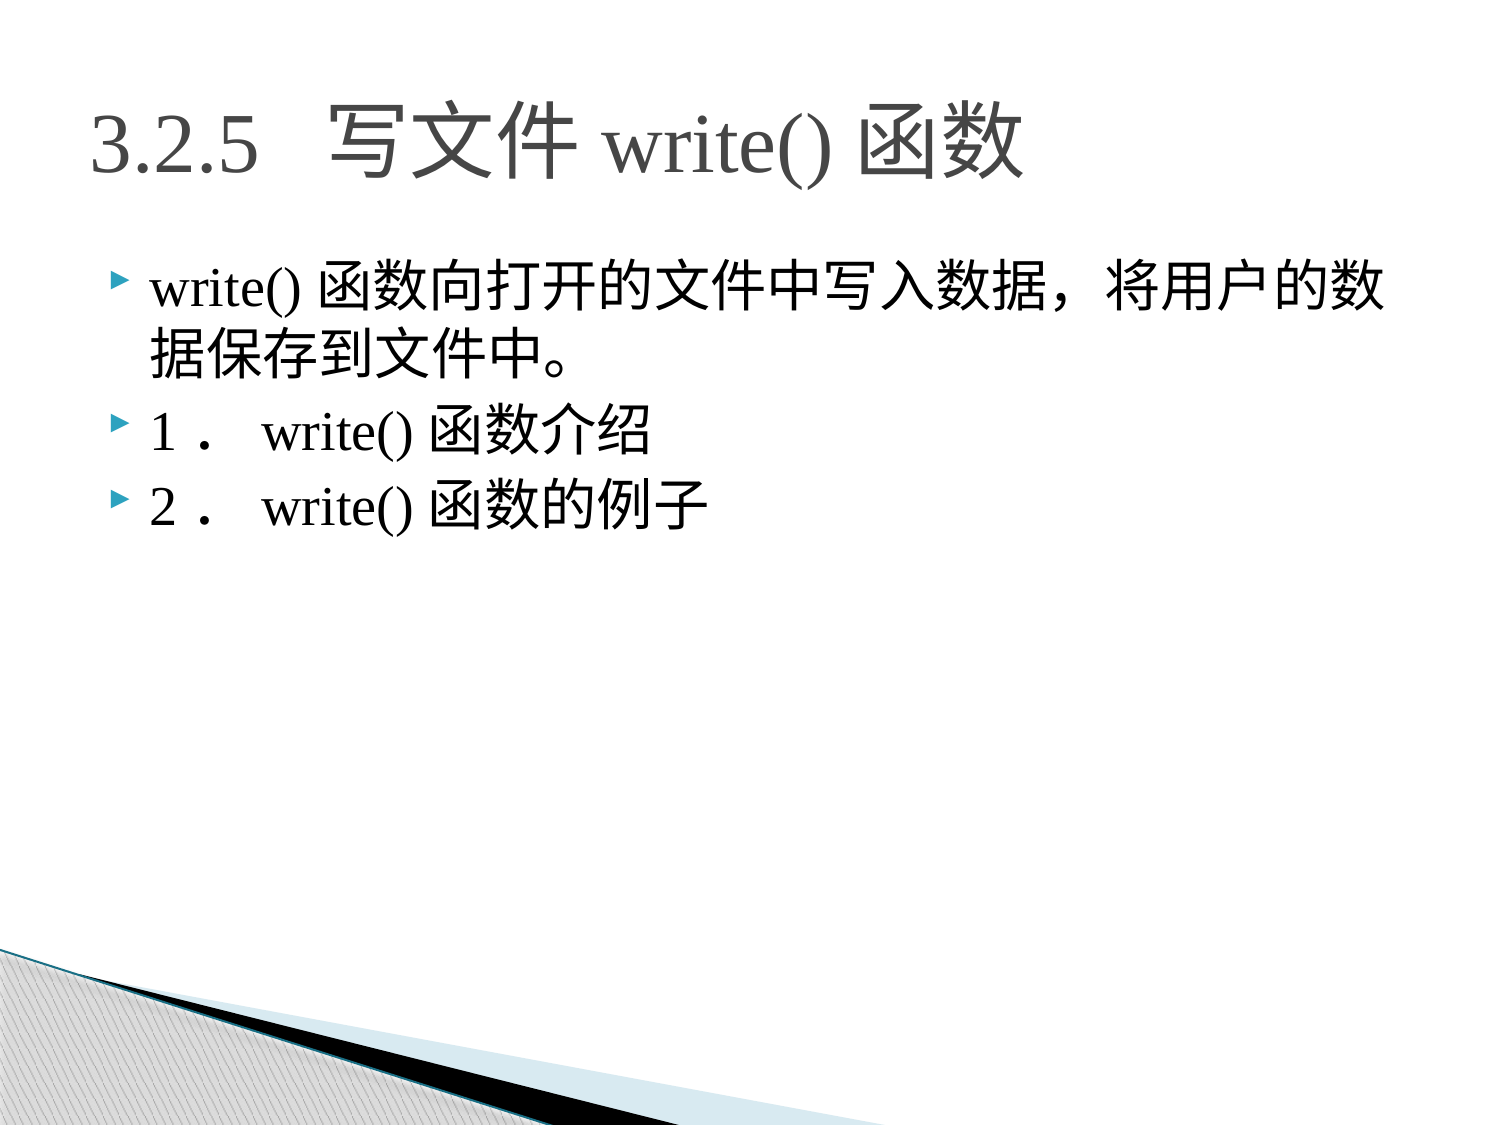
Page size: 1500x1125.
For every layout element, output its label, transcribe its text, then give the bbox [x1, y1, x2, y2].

title 3.2.5 写文件write()函数 [75, 45, 1425, 233]
list write()函数向打开的文件中写入数据，将用户的数据保存到文件中。 1．write()函数介绍 2．write()函数的例子 [75, 243, 1425, 986]
